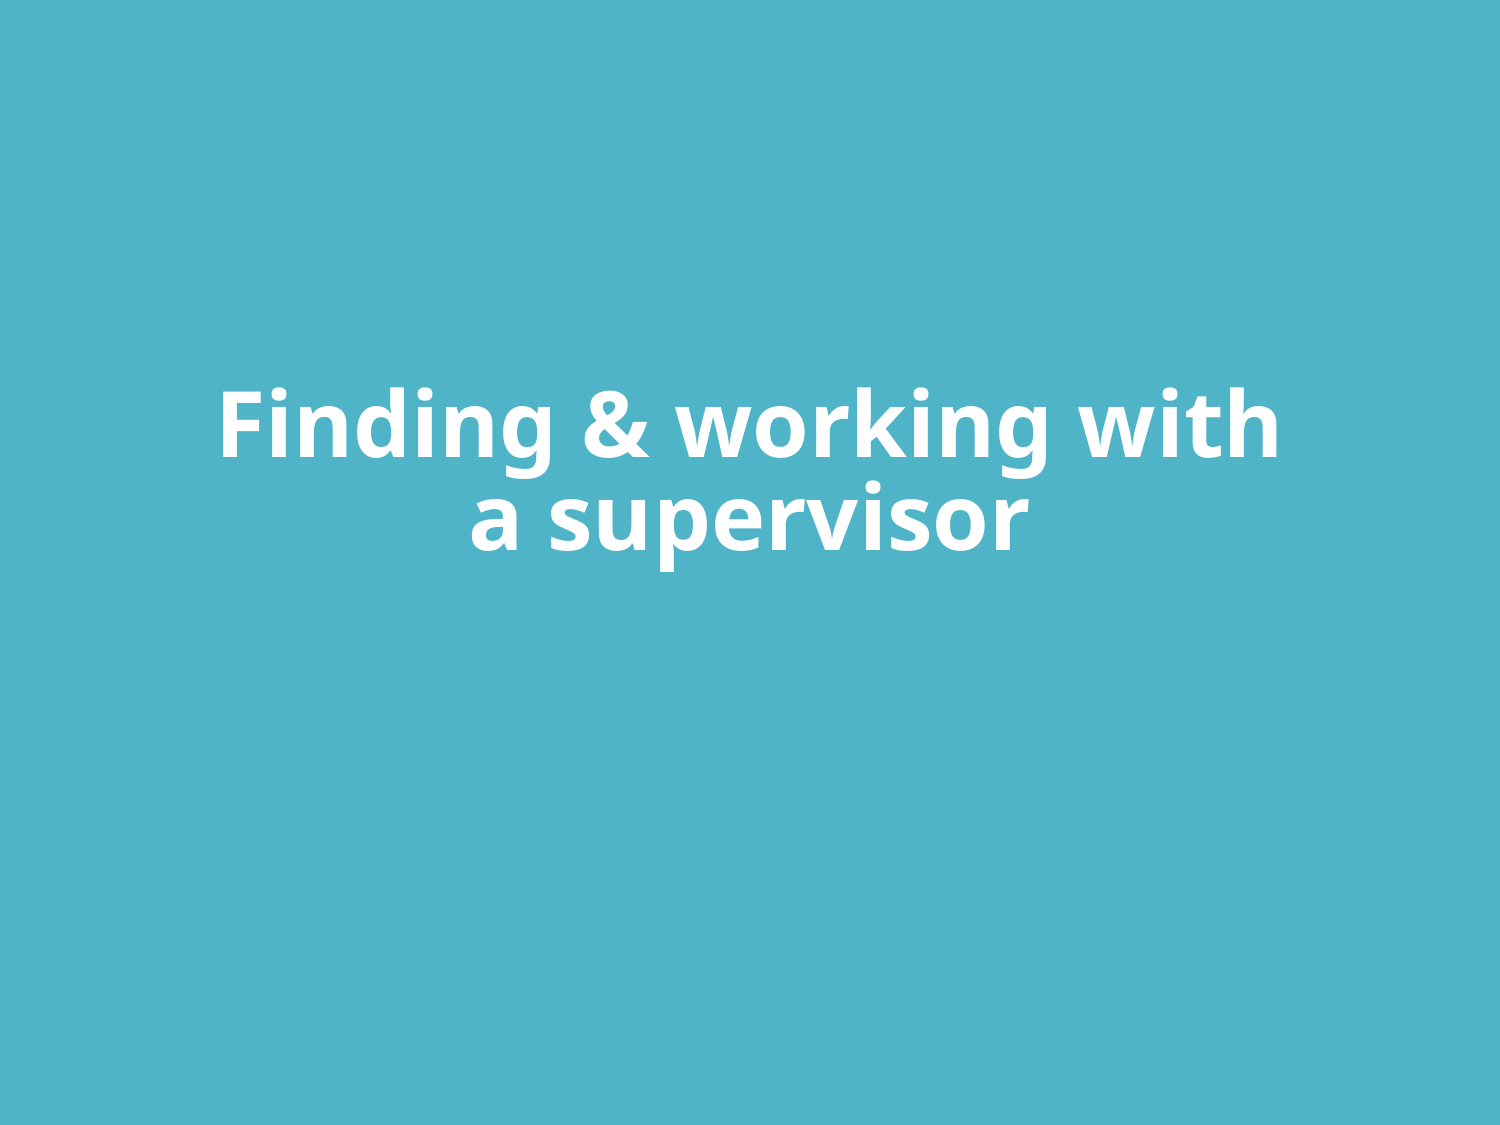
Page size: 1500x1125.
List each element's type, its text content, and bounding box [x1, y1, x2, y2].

subtitle Finding & working with a supervisor [193, 375, 1307, 663]
